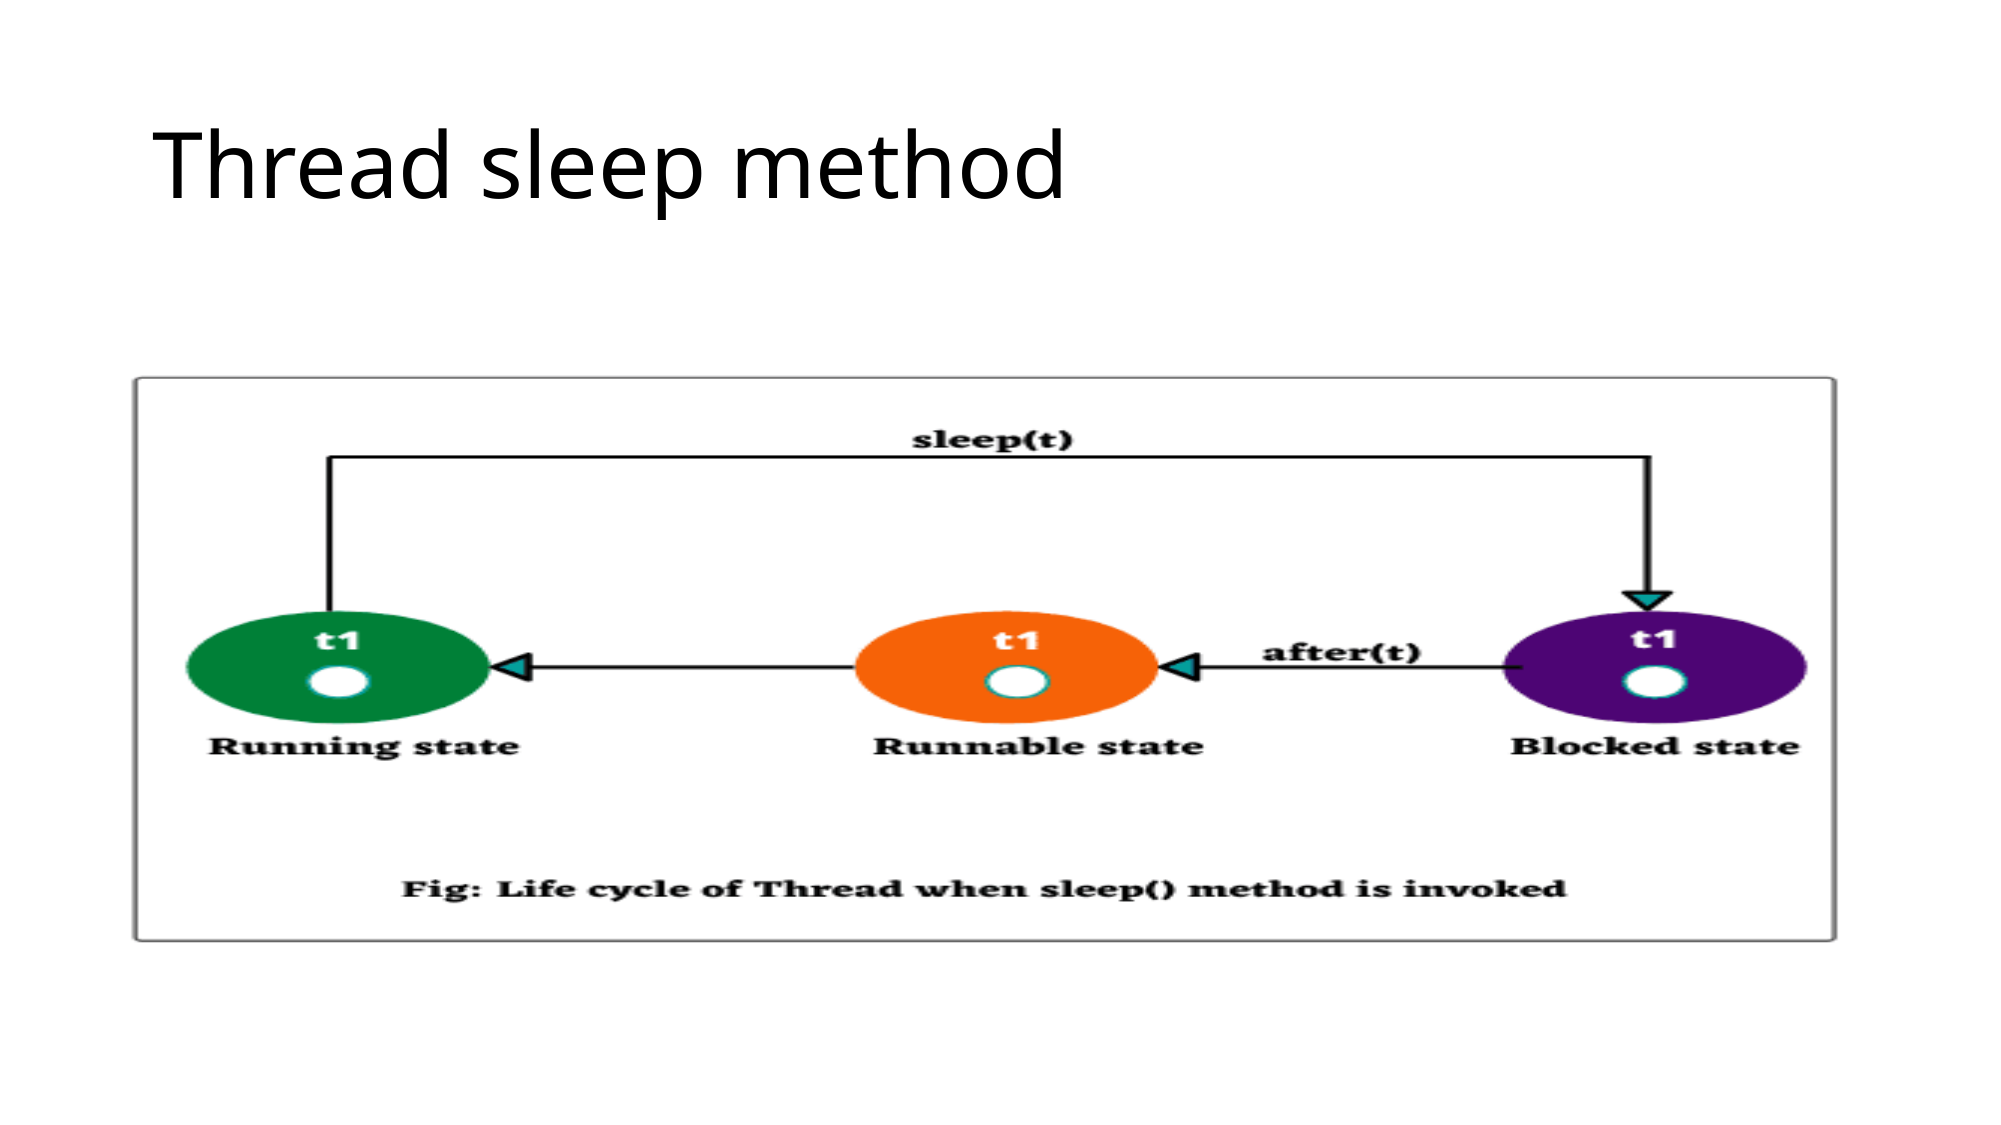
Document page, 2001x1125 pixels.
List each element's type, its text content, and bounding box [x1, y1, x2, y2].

picture [88, 343, 1883, 969]
title Thread sleep method [137, 59, 1863, 278]
